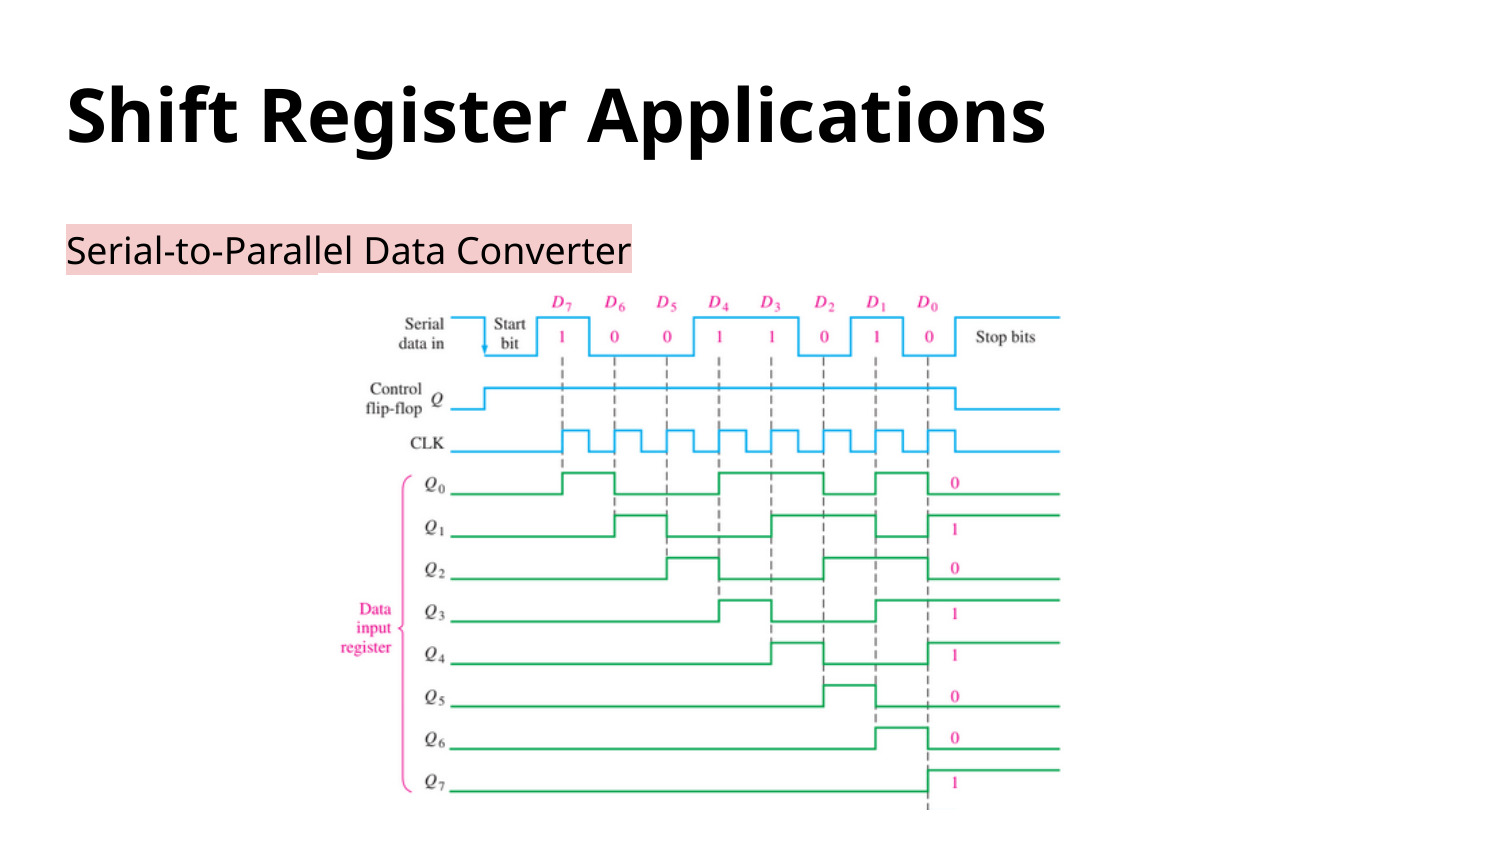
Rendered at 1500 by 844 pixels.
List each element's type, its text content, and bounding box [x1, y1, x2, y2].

list Serial-to-Parallel Data Converter [51, 201, 864, 750]
picture [317, 273, 1073, 810]
title Shift Register Applications [51, 48, 1449, 180]
